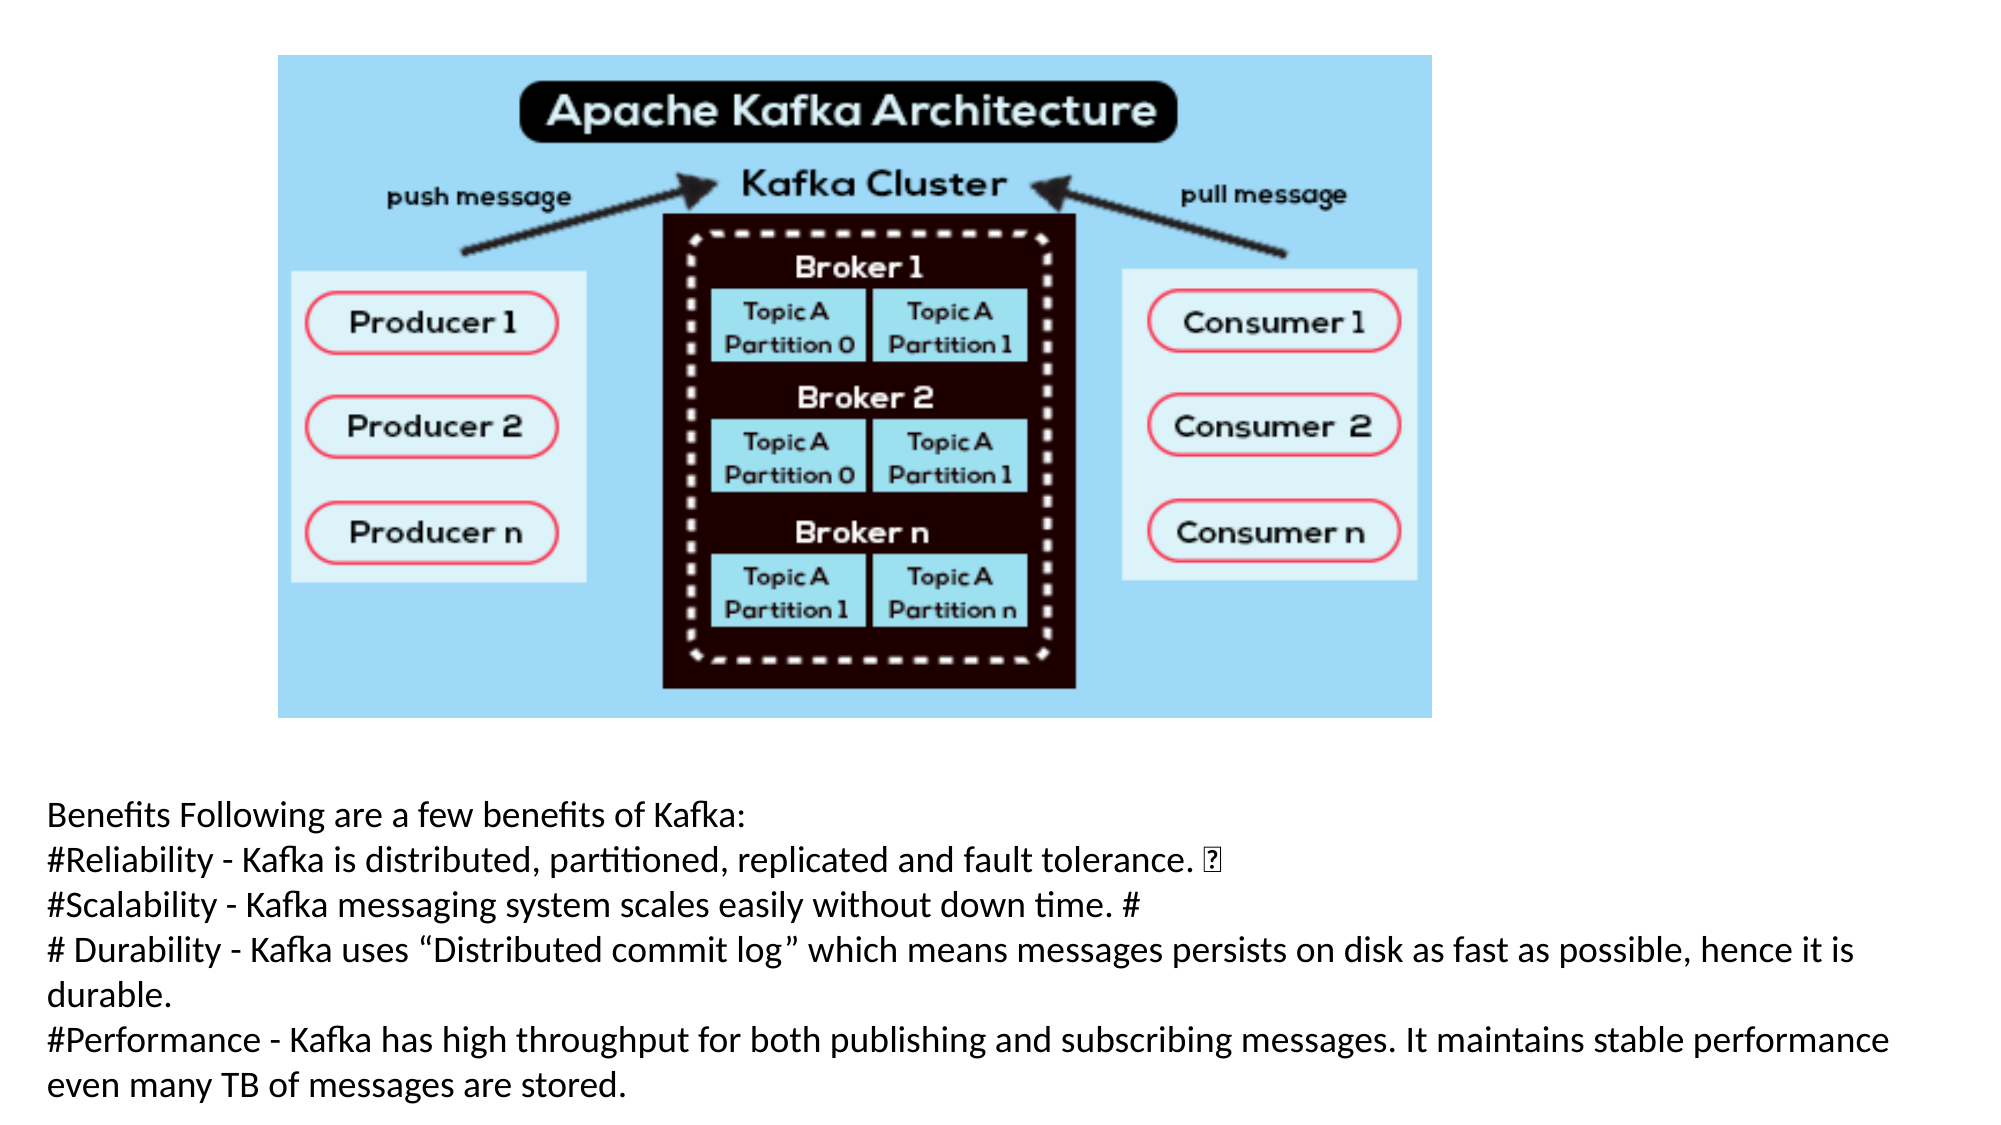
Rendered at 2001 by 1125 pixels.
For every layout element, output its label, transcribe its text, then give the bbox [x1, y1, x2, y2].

text_box Benefits Following are a few benefits of Kafka: #Reliability - Kafka is distributed, partitioned, replicated and fault tolerance.  #Scalability - Kafka messaging system scales easily without down time. # # Durability - Kafka uses “Distributed commit log” which means messages persists on disk as fast as possible, hence it is durable. #Performance - Kafka has high throughput for both publishing and subscribing messages. It maintains stable performance even many TB of messages are stored. [32, 782, 1972, 1113]
picture [278, 55, 1432, 718]
